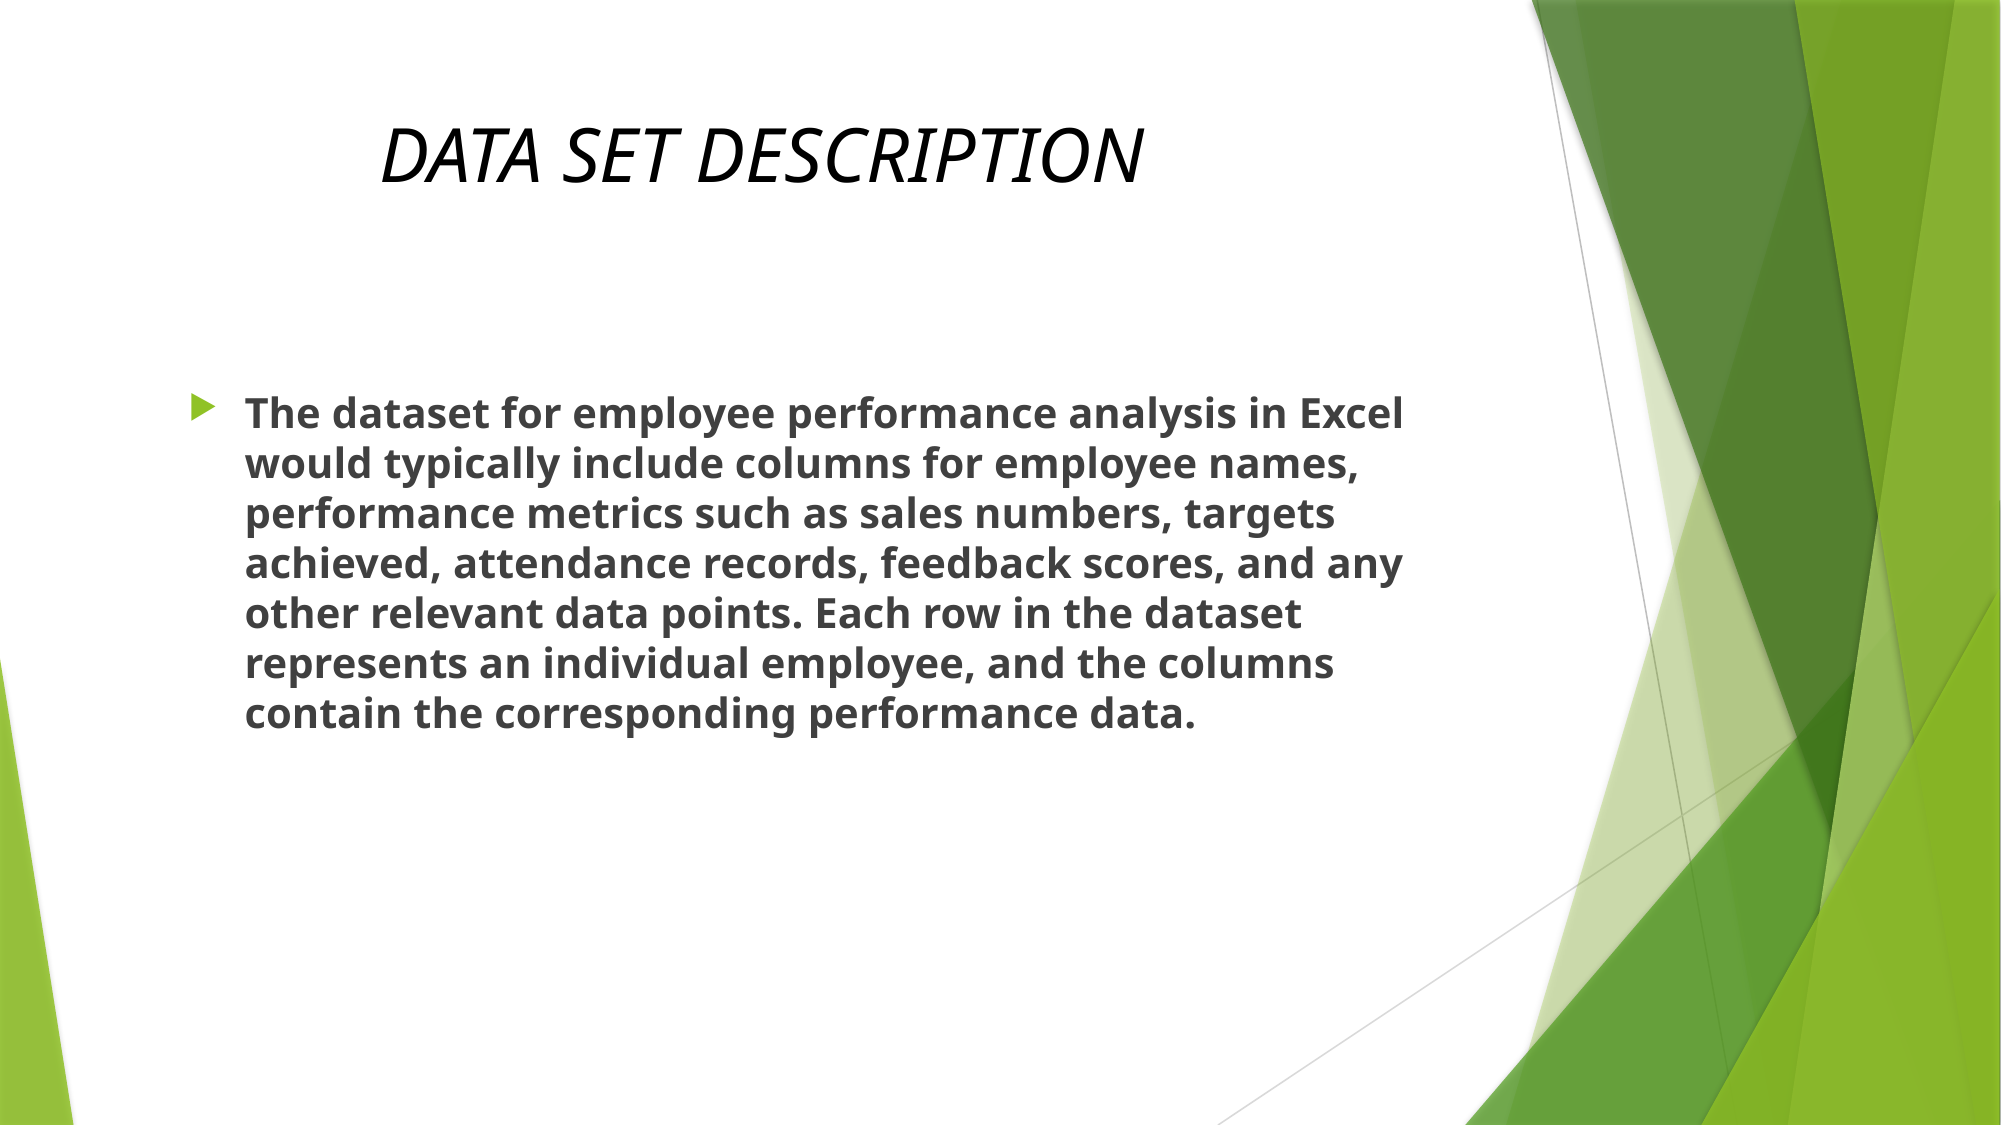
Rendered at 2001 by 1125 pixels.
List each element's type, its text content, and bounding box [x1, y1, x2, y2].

title DATA SET DESCRIPTION [111, 99, 1522, 317]
list The dataset for employee performance analysis in Excel would typically include columns for employee names, performance metrics such as sales numbers, targets achieved, attendance records, feedback scores, and any other relevant data points. Each row in the dataset represents an individual employee, and the columns contain the corresponding performance data. [173, 379, 1460, 900]
